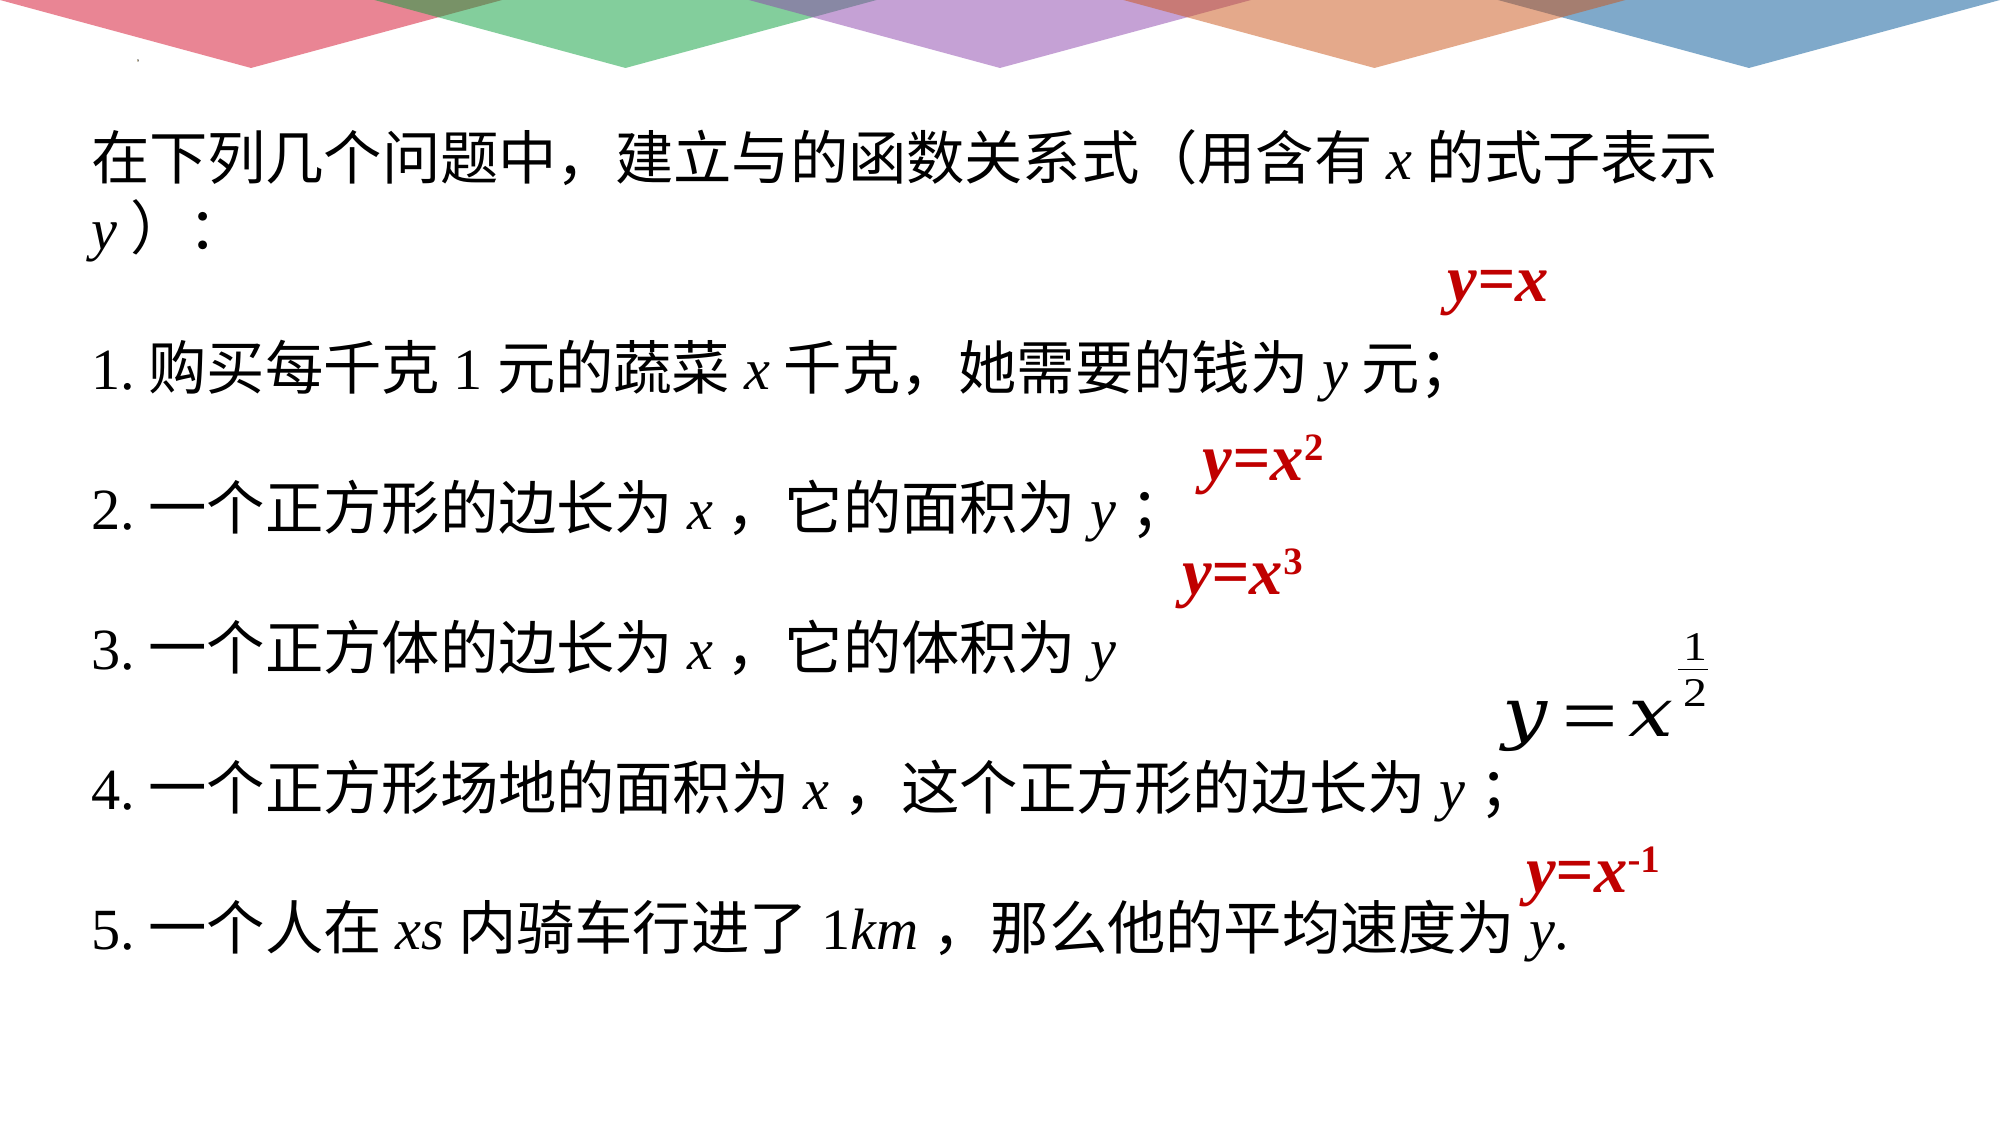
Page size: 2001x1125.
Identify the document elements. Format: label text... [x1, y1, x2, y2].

text_box [748, 0, 1186, 68]
text_box [1563, 0, 2000, 68]
text_box [0, 0, 437, 68]
text_box 在下列几个问题中，建立与的函数关系式（用含有x的式子表示y）： 1.购买每千克1元的蔬菜x千克，她需要的钱为y元； 2.一个正方形的边长为x，它的面积为y； 3.一个正方体的边长为x，它的体积为y 4.一个正方形场地的面积为x，这个正方形的边长为y； 5.一个人在xs内骑车行进了1km，那么他的平均速度为y. [76, 114, 1819, 1023]
text_box y=x-1 [1511, 818, 1963, 914]
text_box [374, 0, 811, 68]
text_box y=x2 [1188, 406, 1640, 501]
text_box [1123, 0, 1626, 68]
text_box y=x3 [1167, 520, 1619, 616]
text_box y=x [1433, 227, 1885, 323]
